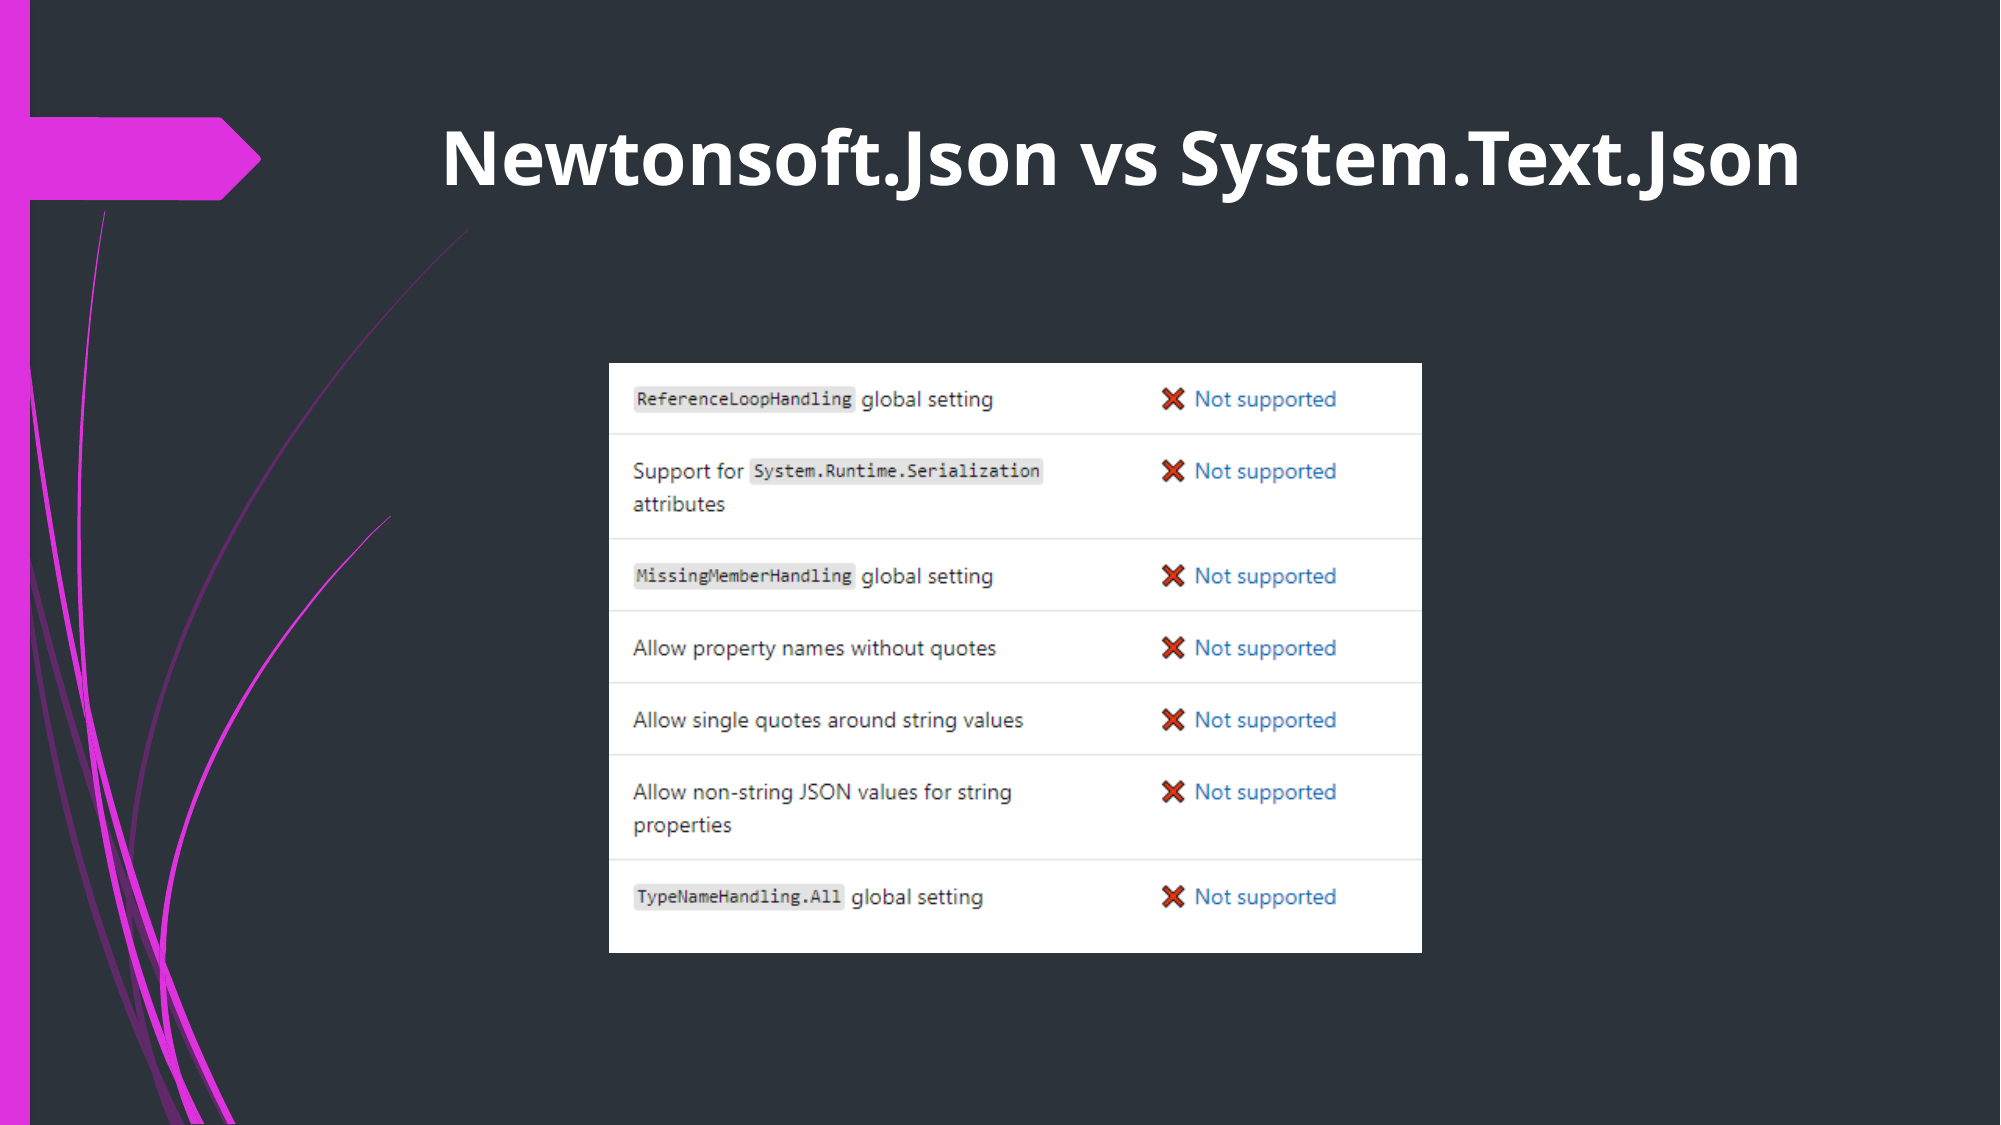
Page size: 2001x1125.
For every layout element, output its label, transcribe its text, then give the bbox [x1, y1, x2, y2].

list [608, 363, 1422, 954]
title Newtonsoft.Json vs System.Text.Json [425, 102, 1888, 313]
